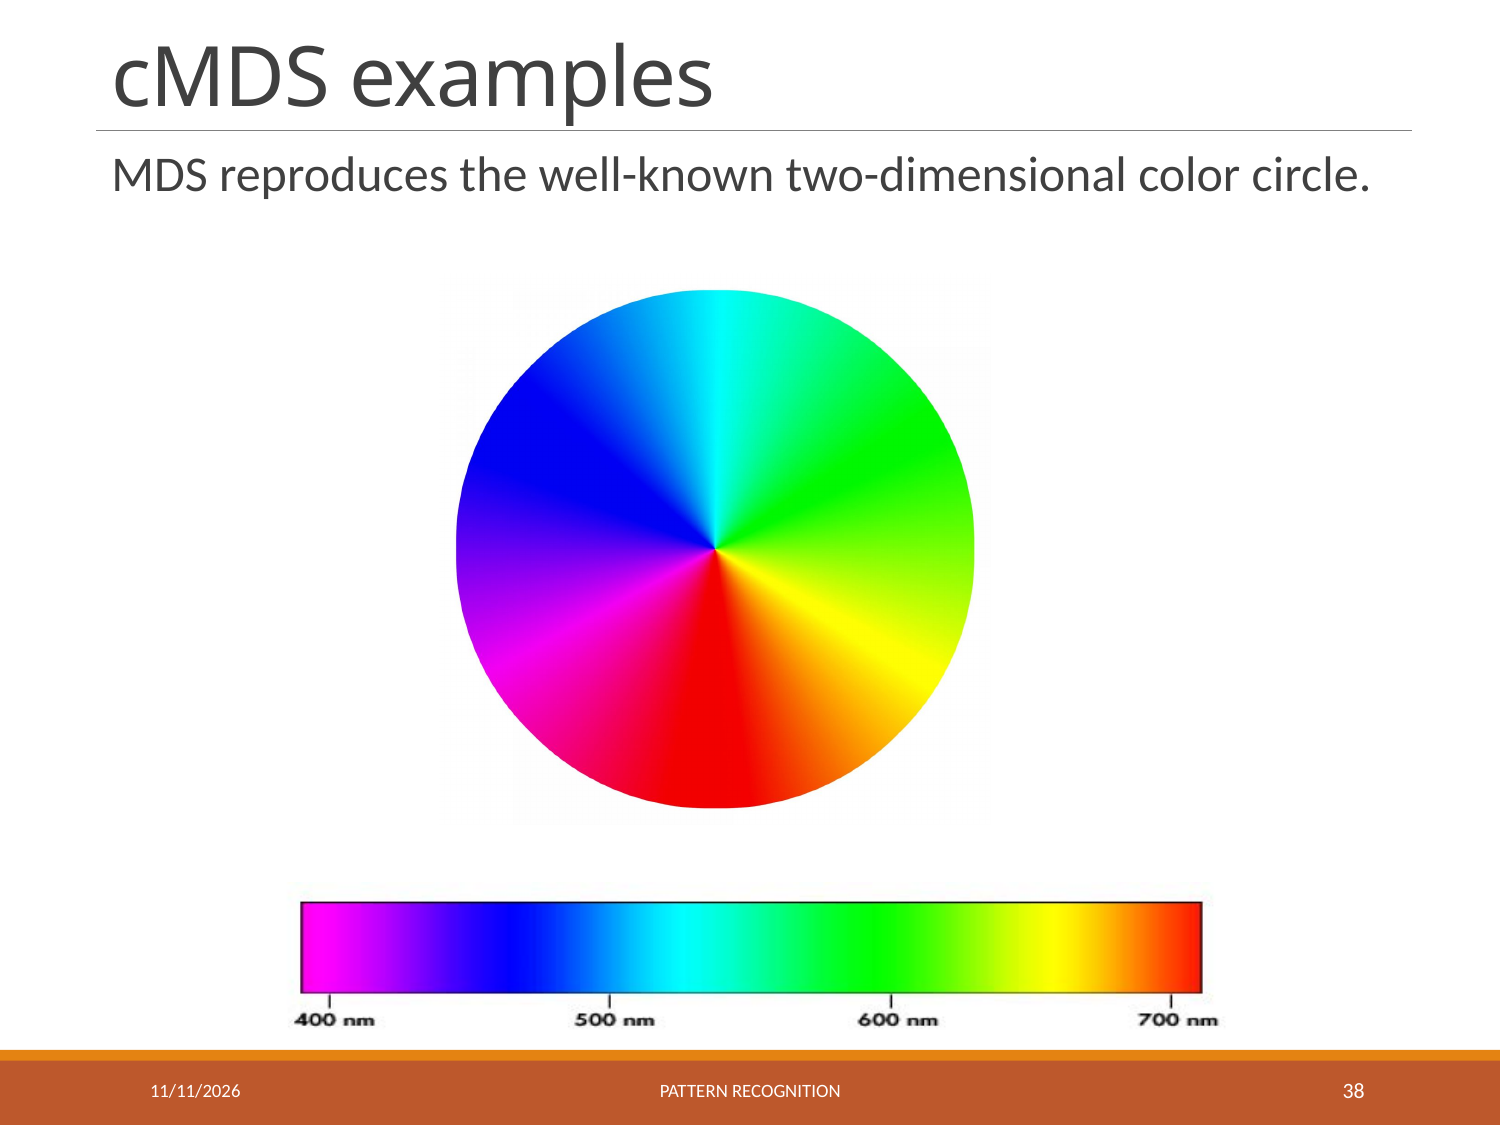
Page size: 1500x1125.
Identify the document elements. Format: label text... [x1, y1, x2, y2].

slide_number 38 [1218, 1059, 1380, 1120]
list MDS reproduces the well-known two-dimensional color circle. [96, 140, 1413, 1034]
picture [438, 272, 992, 826]
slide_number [135, 1059, 440, 1120]
footer Pattern recognition [453, 1059, 1047, 1120]
picture [264, 881, 1245, 1049]
title cMDS examples [96, 19, 1413, 131]
